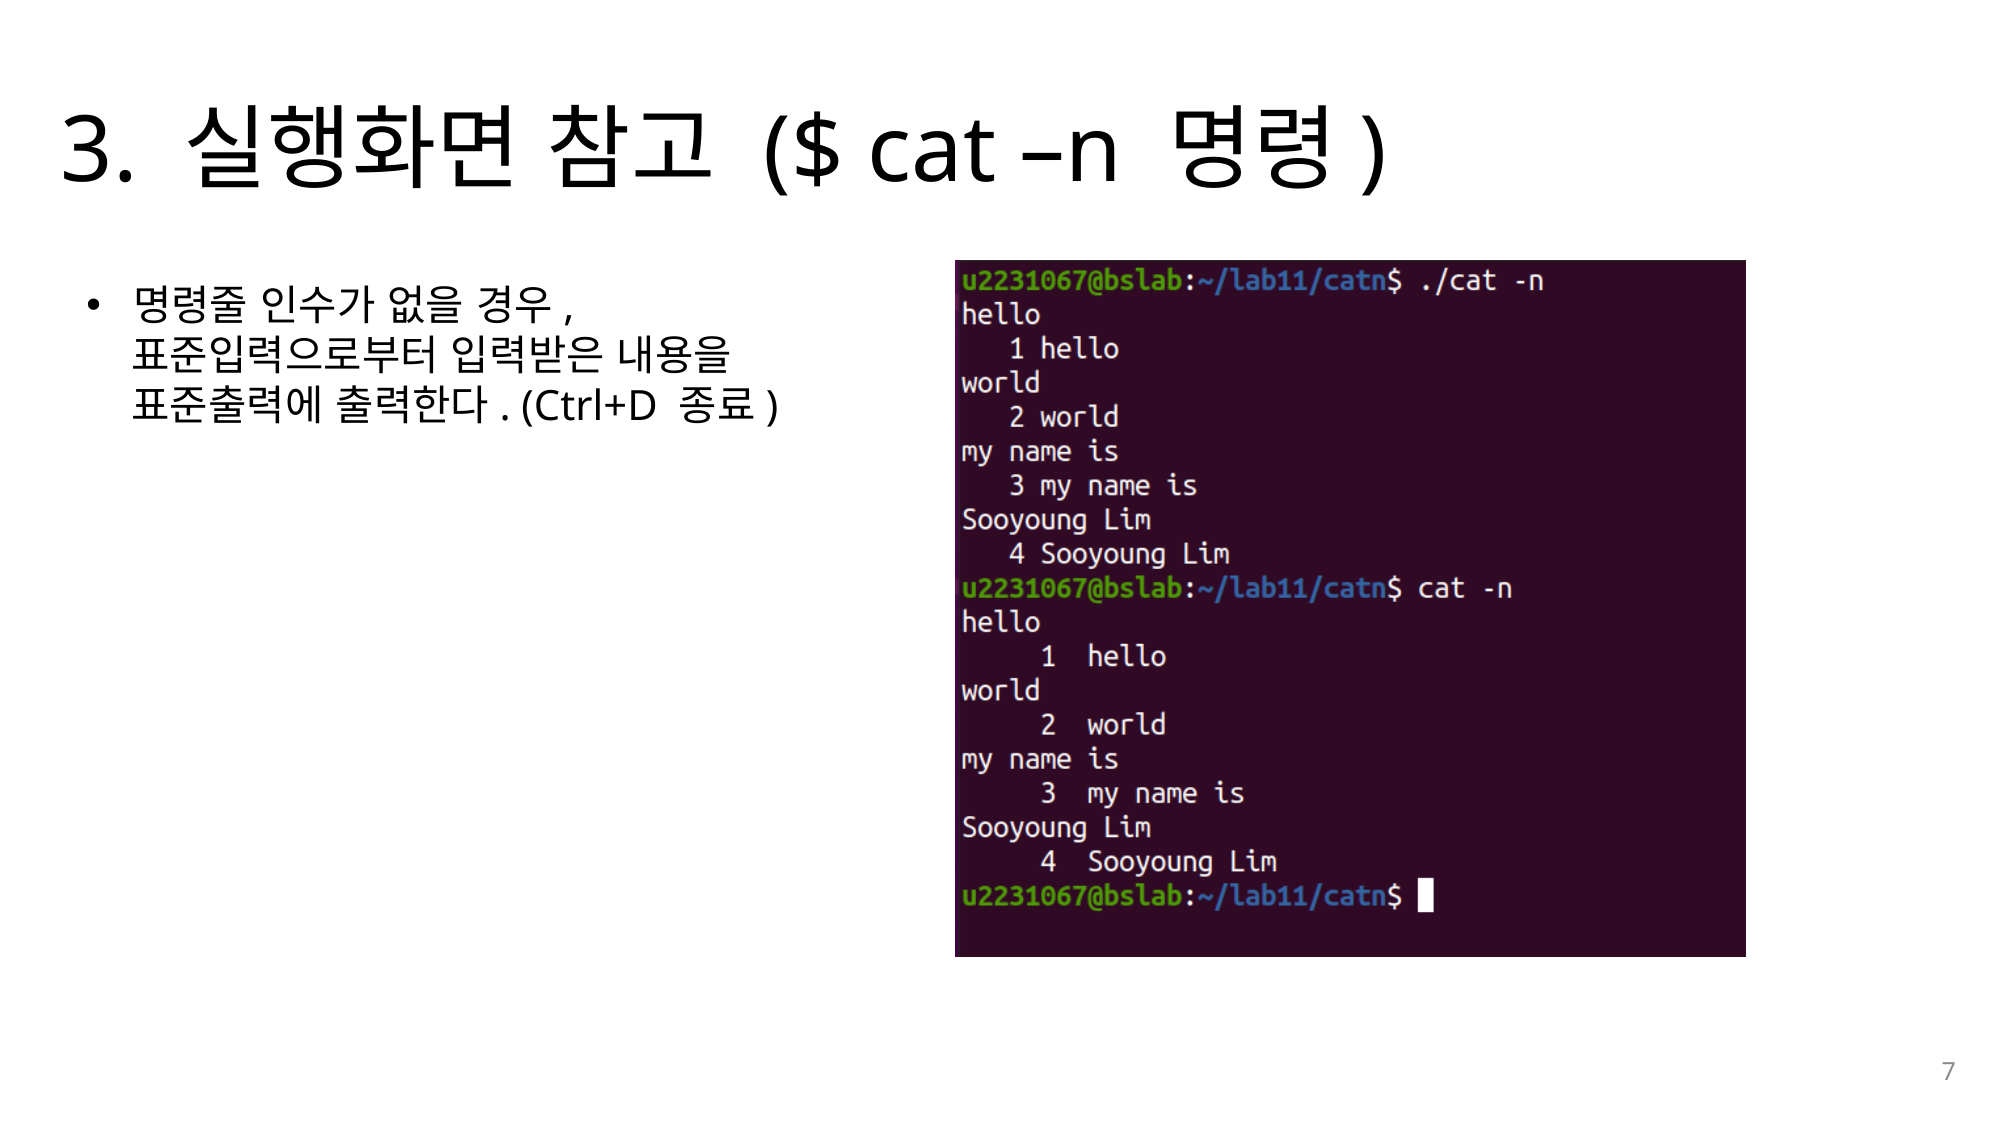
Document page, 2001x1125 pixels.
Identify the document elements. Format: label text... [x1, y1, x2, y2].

slide_number 7 [1520, 1042, 1971, 1103]
title 3. 실행화면 참고 ($ cat –n 명령) [45, 42, 1771, 261]
picture [955, 260, 1746, 957]
text_box 명령줄 인수가 없을 경우, 표준입력으로부터 입력받은 내용을 표준출력에 출력한다. (Ctrl+D 종료) [71, 271, 931, 437]
